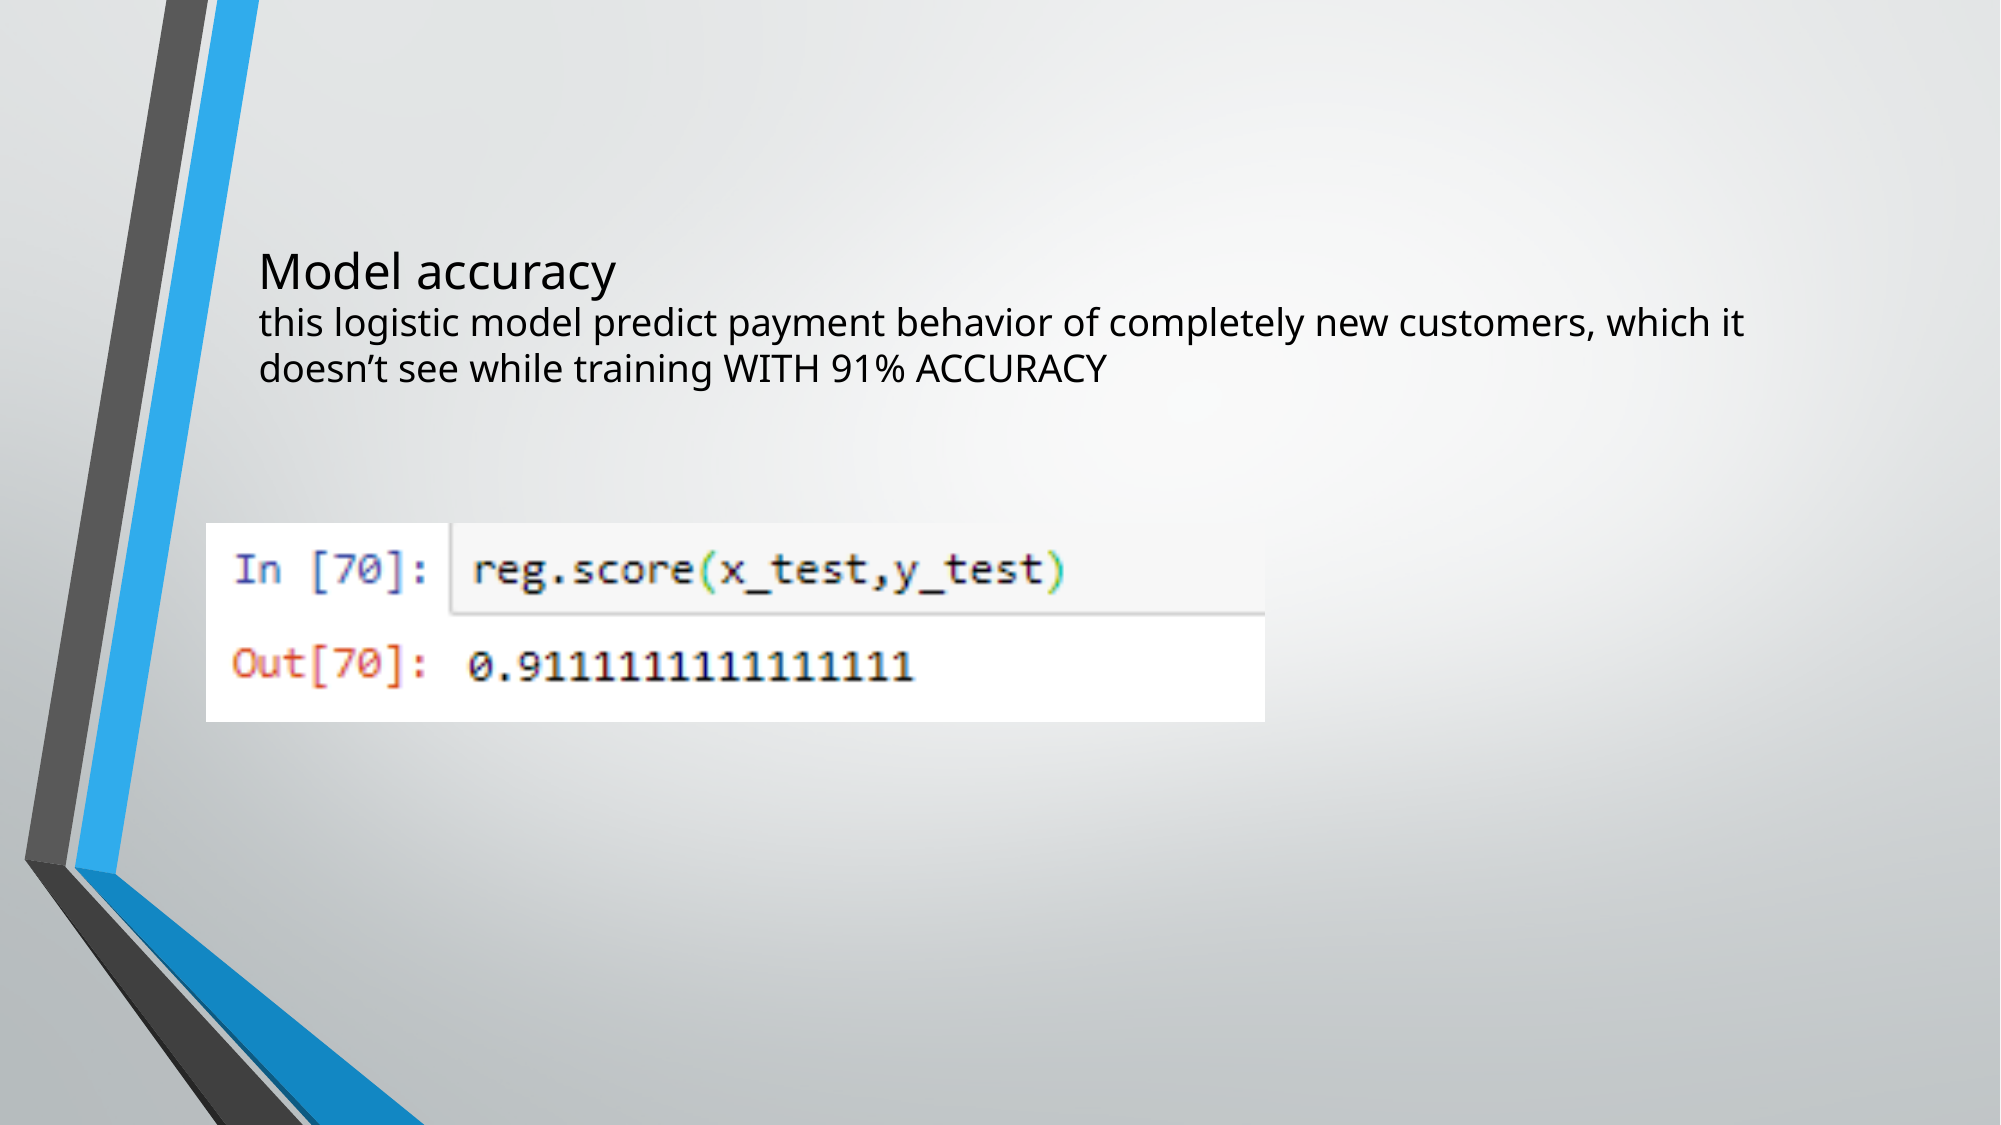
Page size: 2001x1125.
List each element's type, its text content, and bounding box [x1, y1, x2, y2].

title Model accuracy this logistic model predict payment behavior of completely new customers, which it doesn’t see while training WITH 91% ACCURACY [243, 112, 1887, 400]
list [205, 523, 1265, 722]
